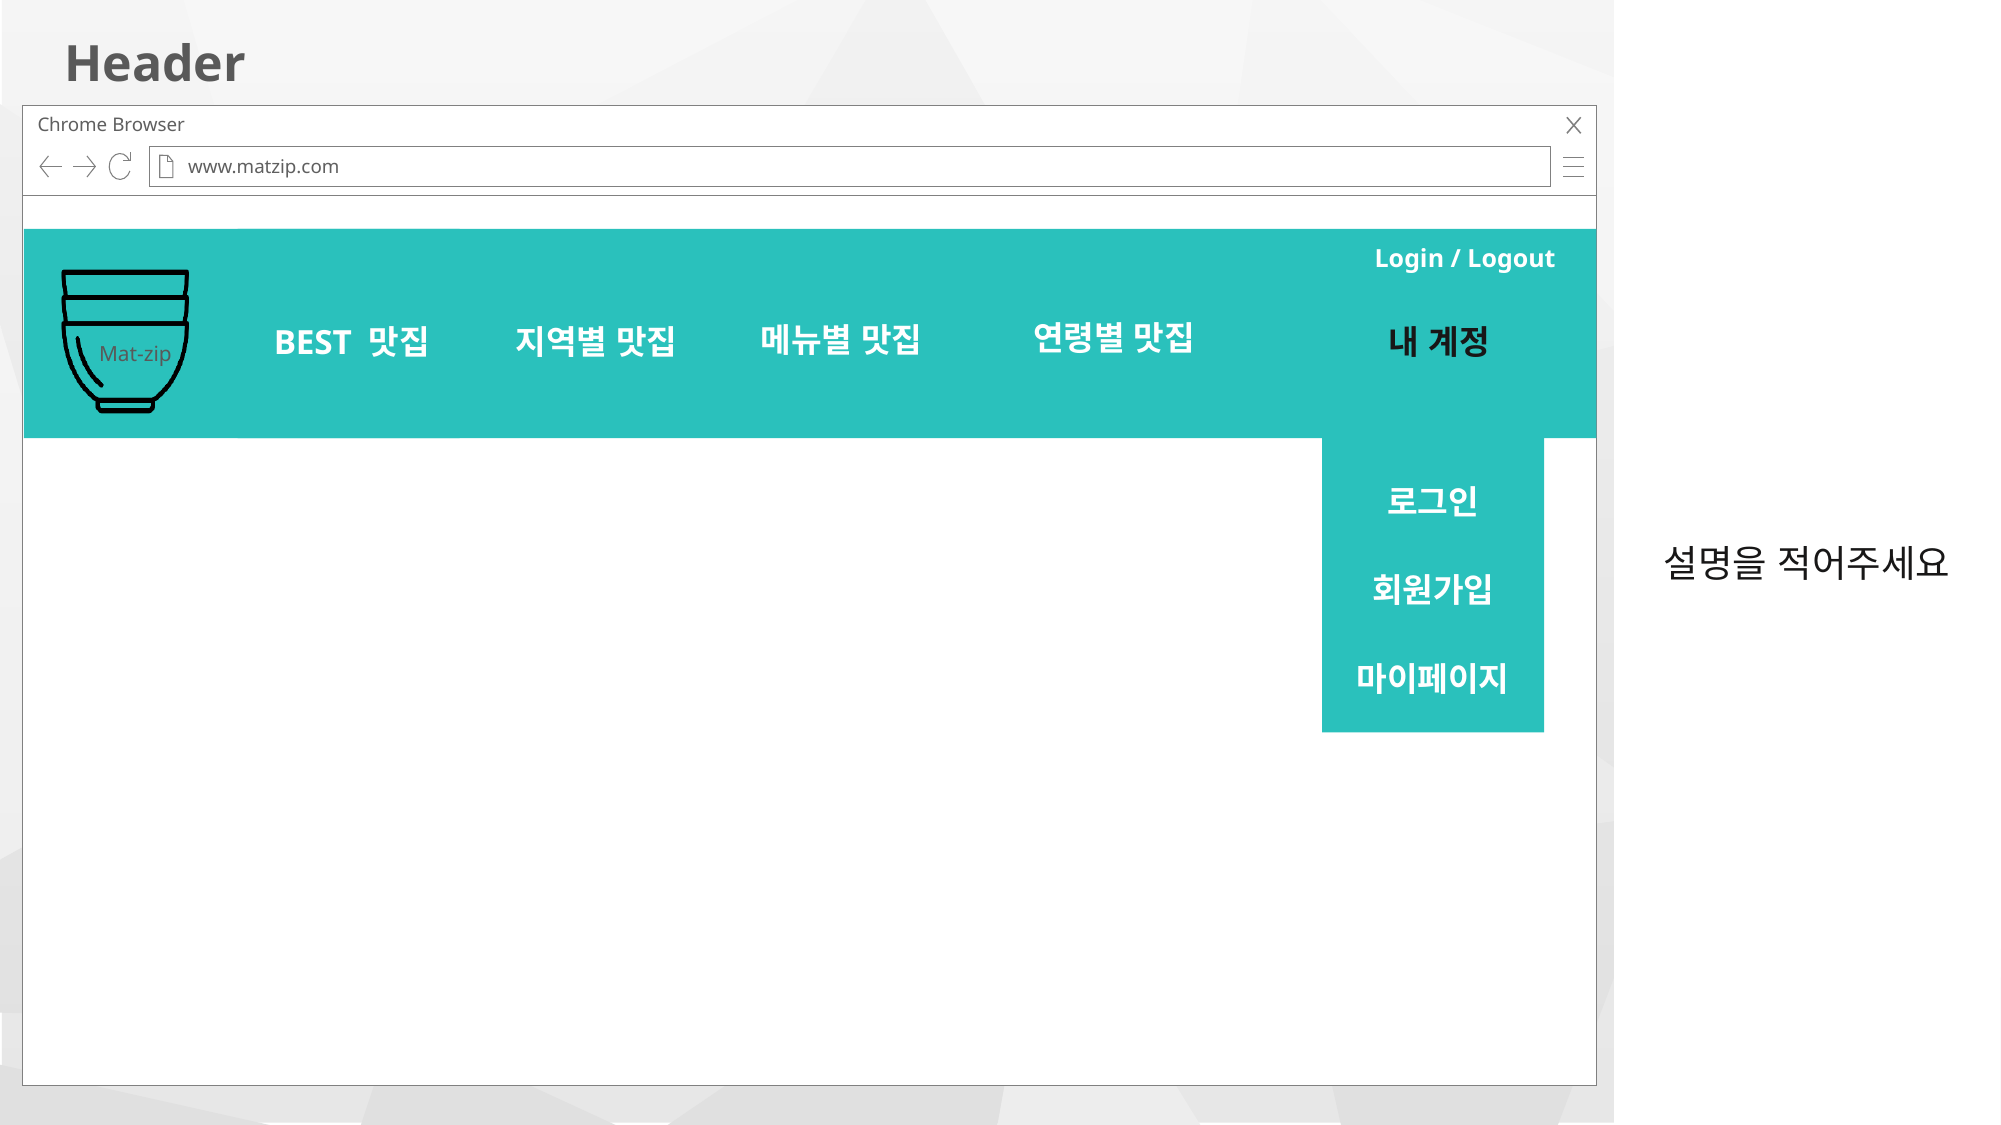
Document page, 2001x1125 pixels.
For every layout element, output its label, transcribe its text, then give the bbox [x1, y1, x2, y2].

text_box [22, 105, 1597, 1086]
text_box Header [49, 24, 262, 100]
text_box 설명을 적어주세요 [1613, 0, 2000, 1125]
